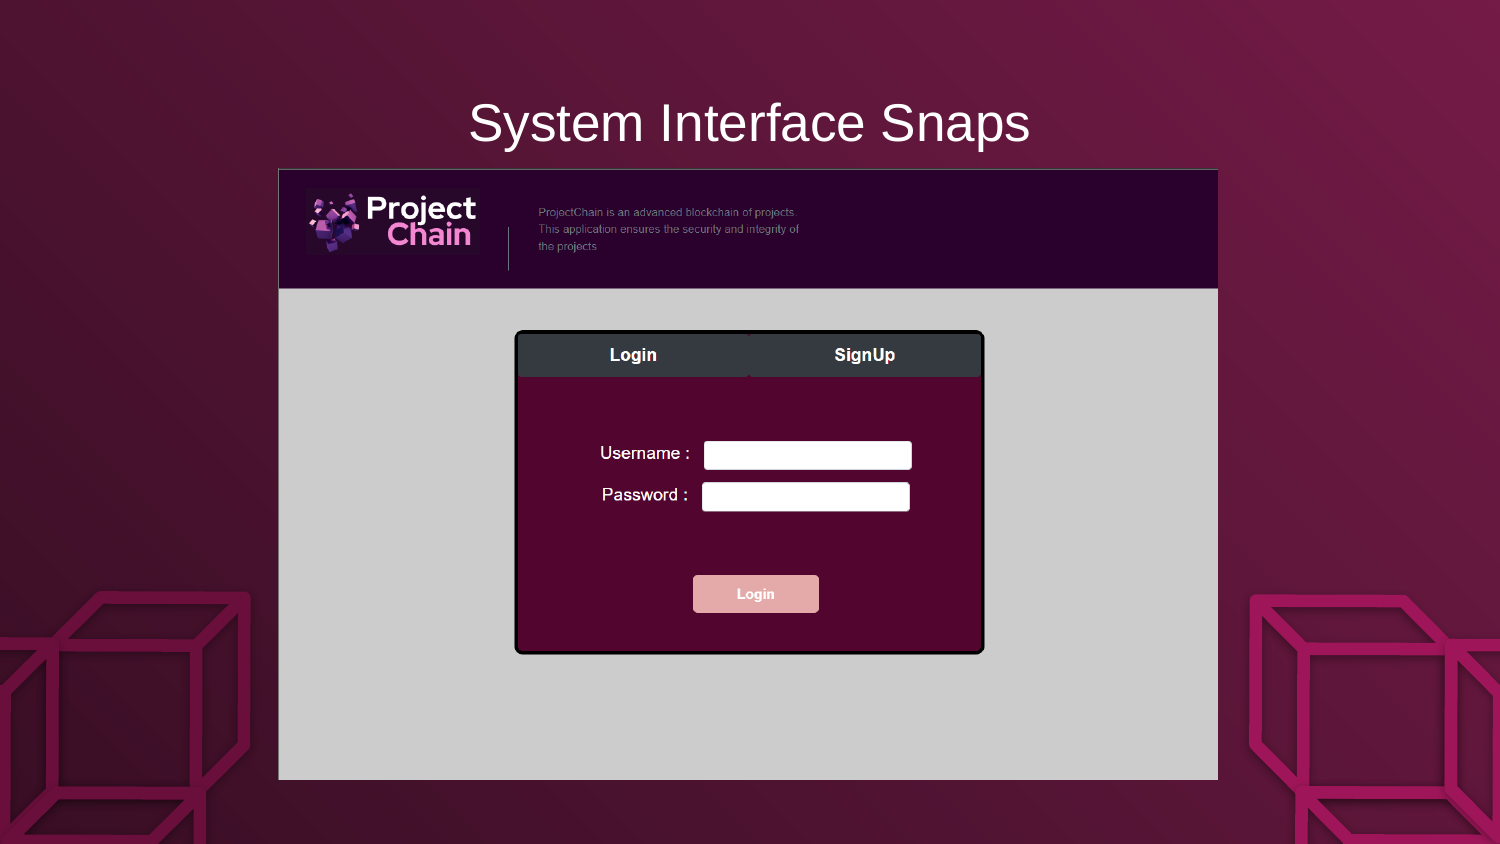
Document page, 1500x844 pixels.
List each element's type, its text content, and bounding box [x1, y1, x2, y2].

title System Interface Snaps [51, 72, 1449, 167]
picture [278, 168, 1218, 780]
